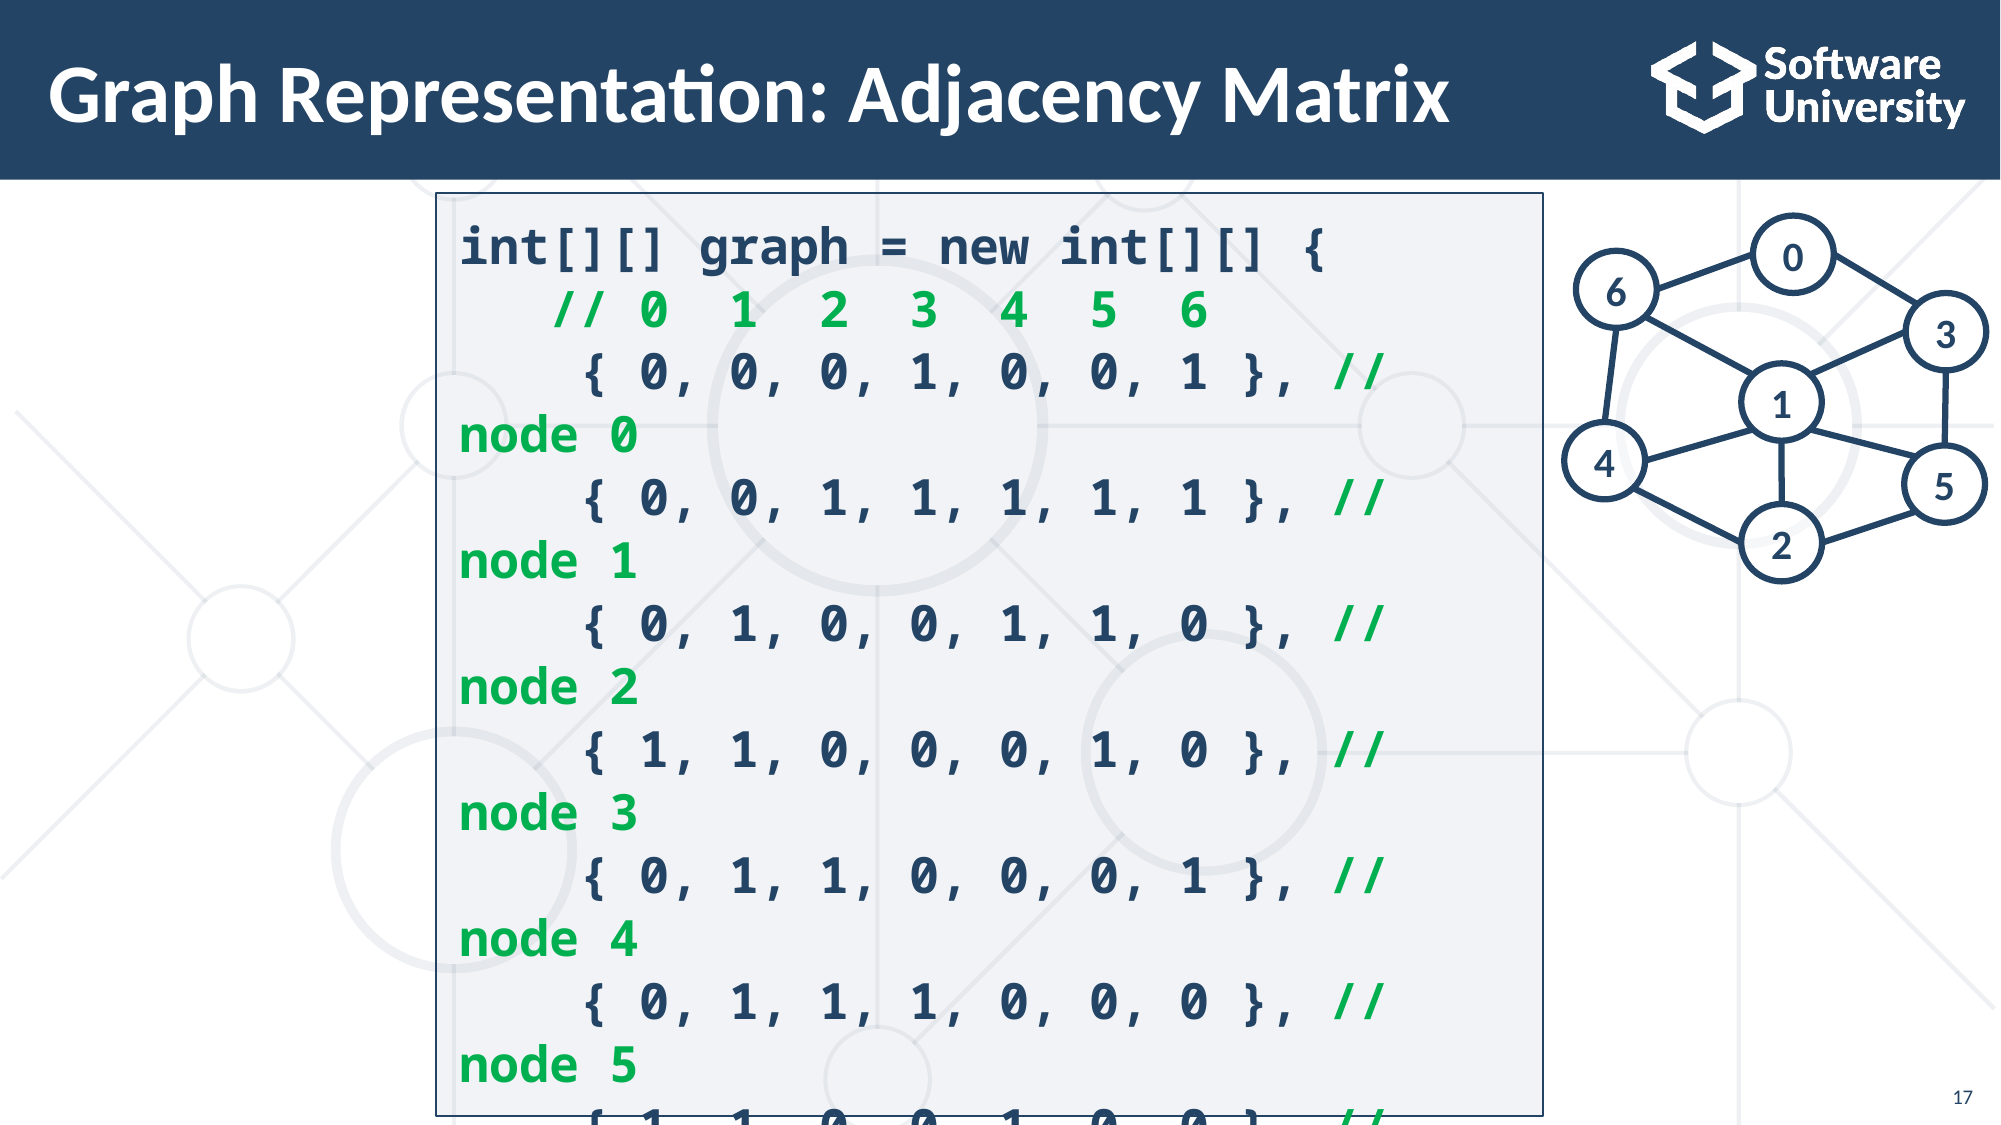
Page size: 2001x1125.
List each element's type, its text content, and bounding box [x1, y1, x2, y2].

picture [1651, 41, 1966, 134]
title Graph Representation: Adjacency Matrix [31, 16, 1625, 162]
list int[][] graph = new int[][] { // 0 1 2 3 4 5 6 { 0, 0, 0, 1, 0, 0, 1 }, // node 0 { 0, 0, 1, 1, 1, 1, 1 }, // node 1 { 0, 1, 0, 0, 1, 1, 0 }, // node 2 { 1, 1, 0, 0, 0, 1, 0 }, // node 3 { 0, 1, 1, 0, 0, 0, 1 }, // node 4 { 0, 1, 1, 1, 0, 0, 0 }, // node 5 { 1, 1, 0, 0, 1, 0, 0 }, // node 6 }; // Add an edge { 3 -> 6 } graph[3][6] = 1; // List the children of node #1 int[] childNodes = graph[1]; [435, 192, 1544, 1117]
slide_number 17 [1927, 1067, 1989, 1117]
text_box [1563, 215, 1987, 582]
